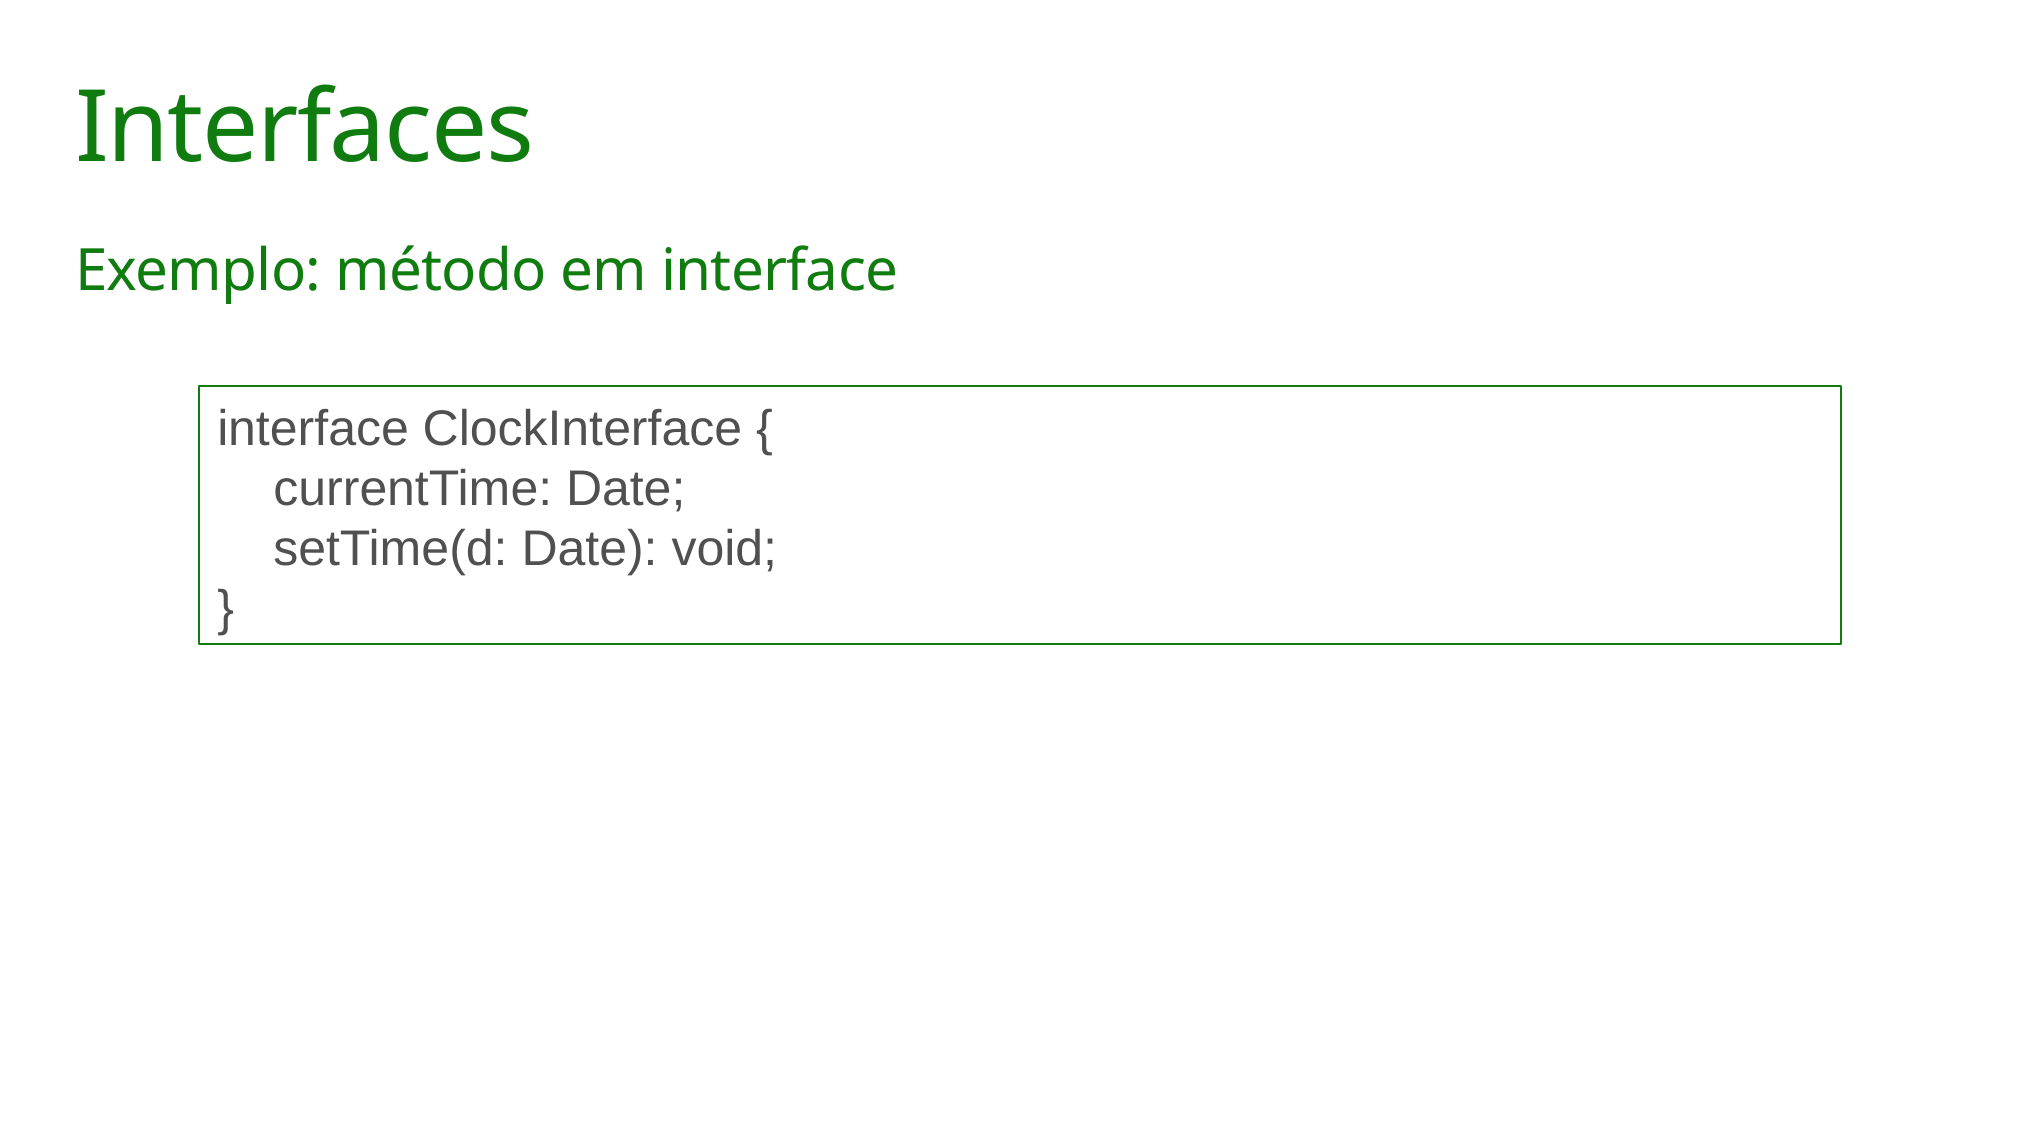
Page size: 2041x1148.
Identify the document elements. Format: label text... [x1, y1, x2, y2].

text_box interface ClockInterface { currentTime: Date; setTime(d: Date): void; } [198, 385, 1842, 645]
list Exemplo: método em interface [60, 225, 1980, 319]
title Interfaces [60, 60, 1980, 210]
